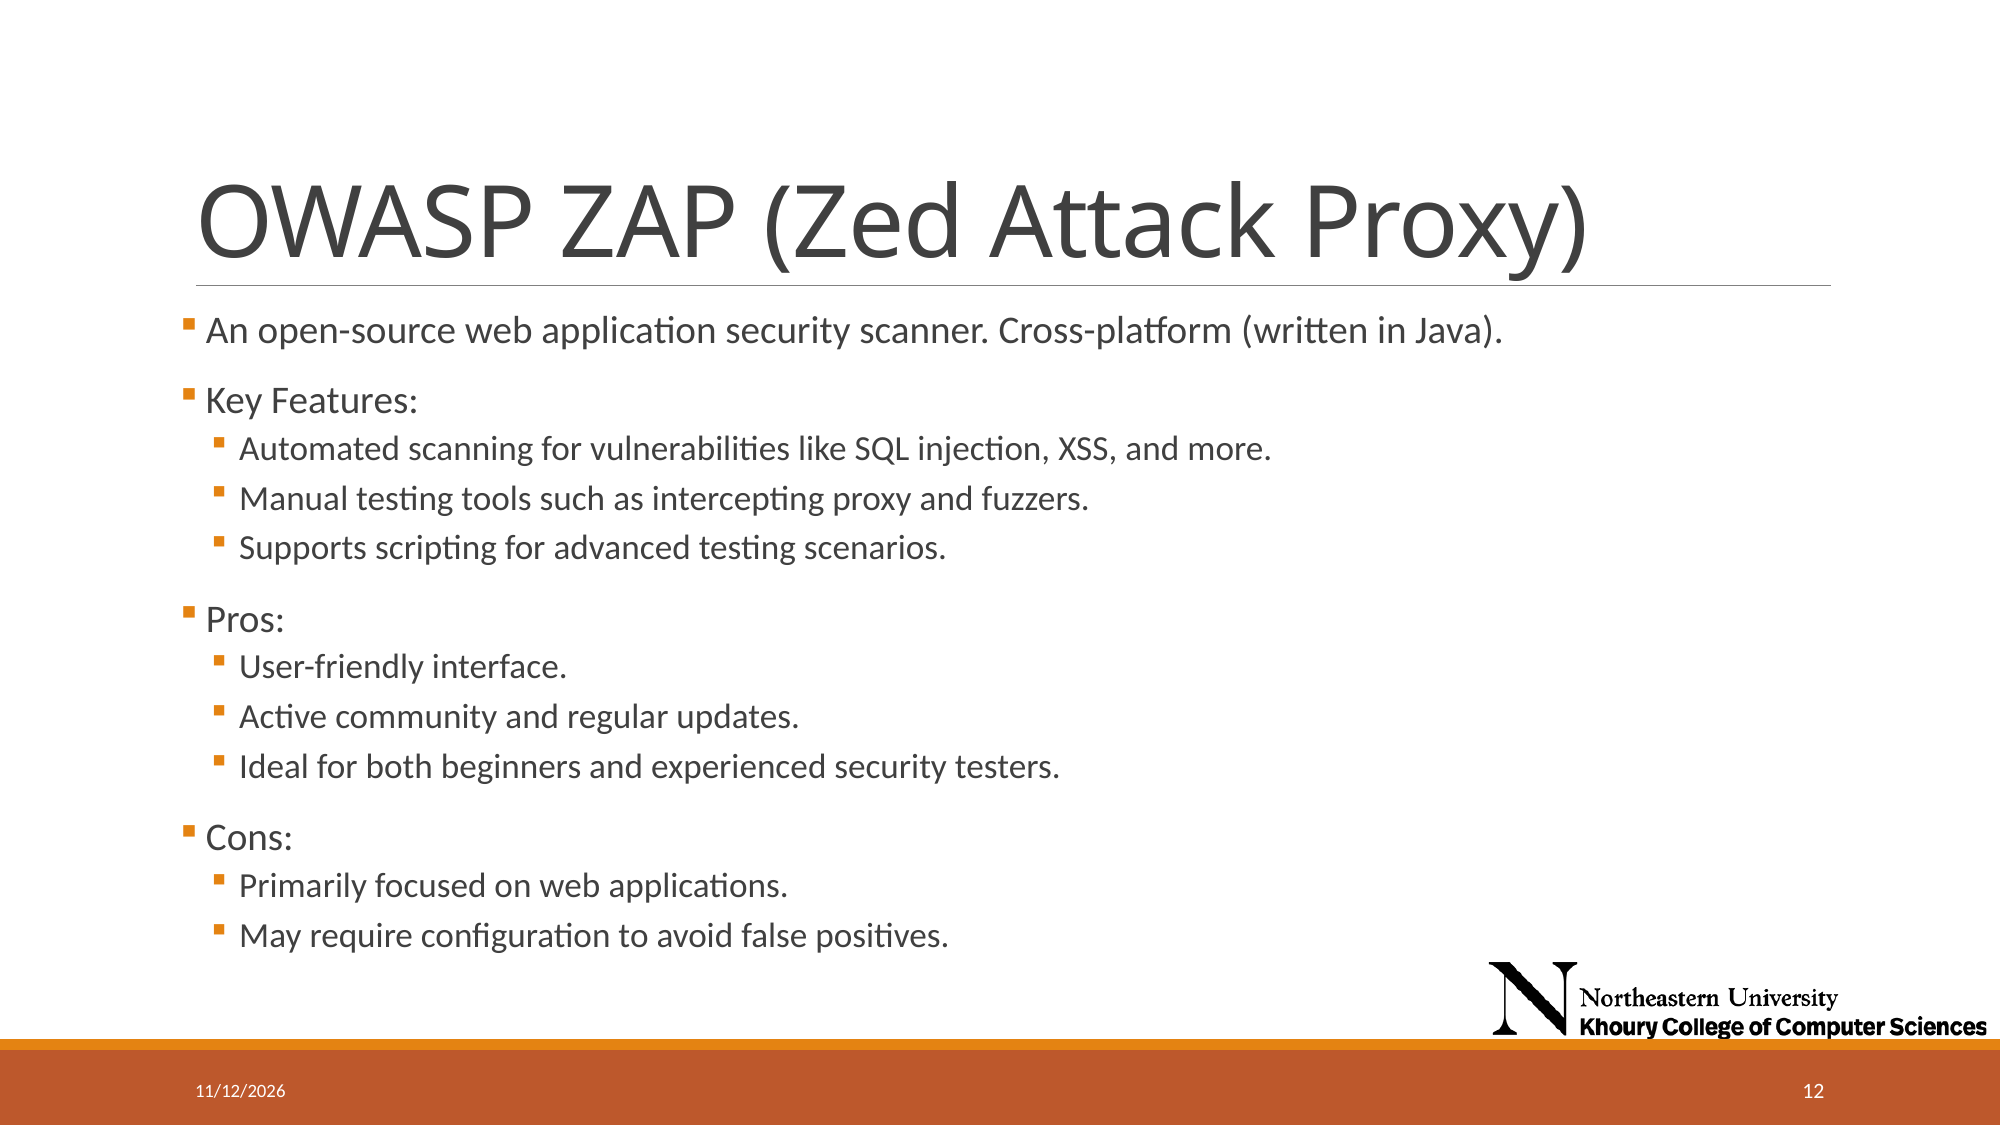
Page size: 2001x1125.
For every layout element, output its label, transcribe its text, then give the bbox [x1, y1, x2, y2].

title OWASP ZAP (Zed Attack Proxy) [180, 47, 1830, 285]
picture [1488, 962, 1987, 1039]
slide_number 12 [1624, 1059, 1840, 1120]
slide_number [180, 1059, 586, 1120]
list An open-source web application security scanner. Cross-platform (written in Java). Key Features: Automated scanning for vulnerabilities like SQL injection, XSS, and more. Manual testing tools such as intercepting proxy and fuzzers. Supports scripting for advanced testing scenarios. Pros: User-friendly interface. Active community and regular updates. Ideal for both beginners and experienced security testers. Cons: Primarily focused on web applications. May require configuration to avoid false positives. [180, 302, 1830, 963]
